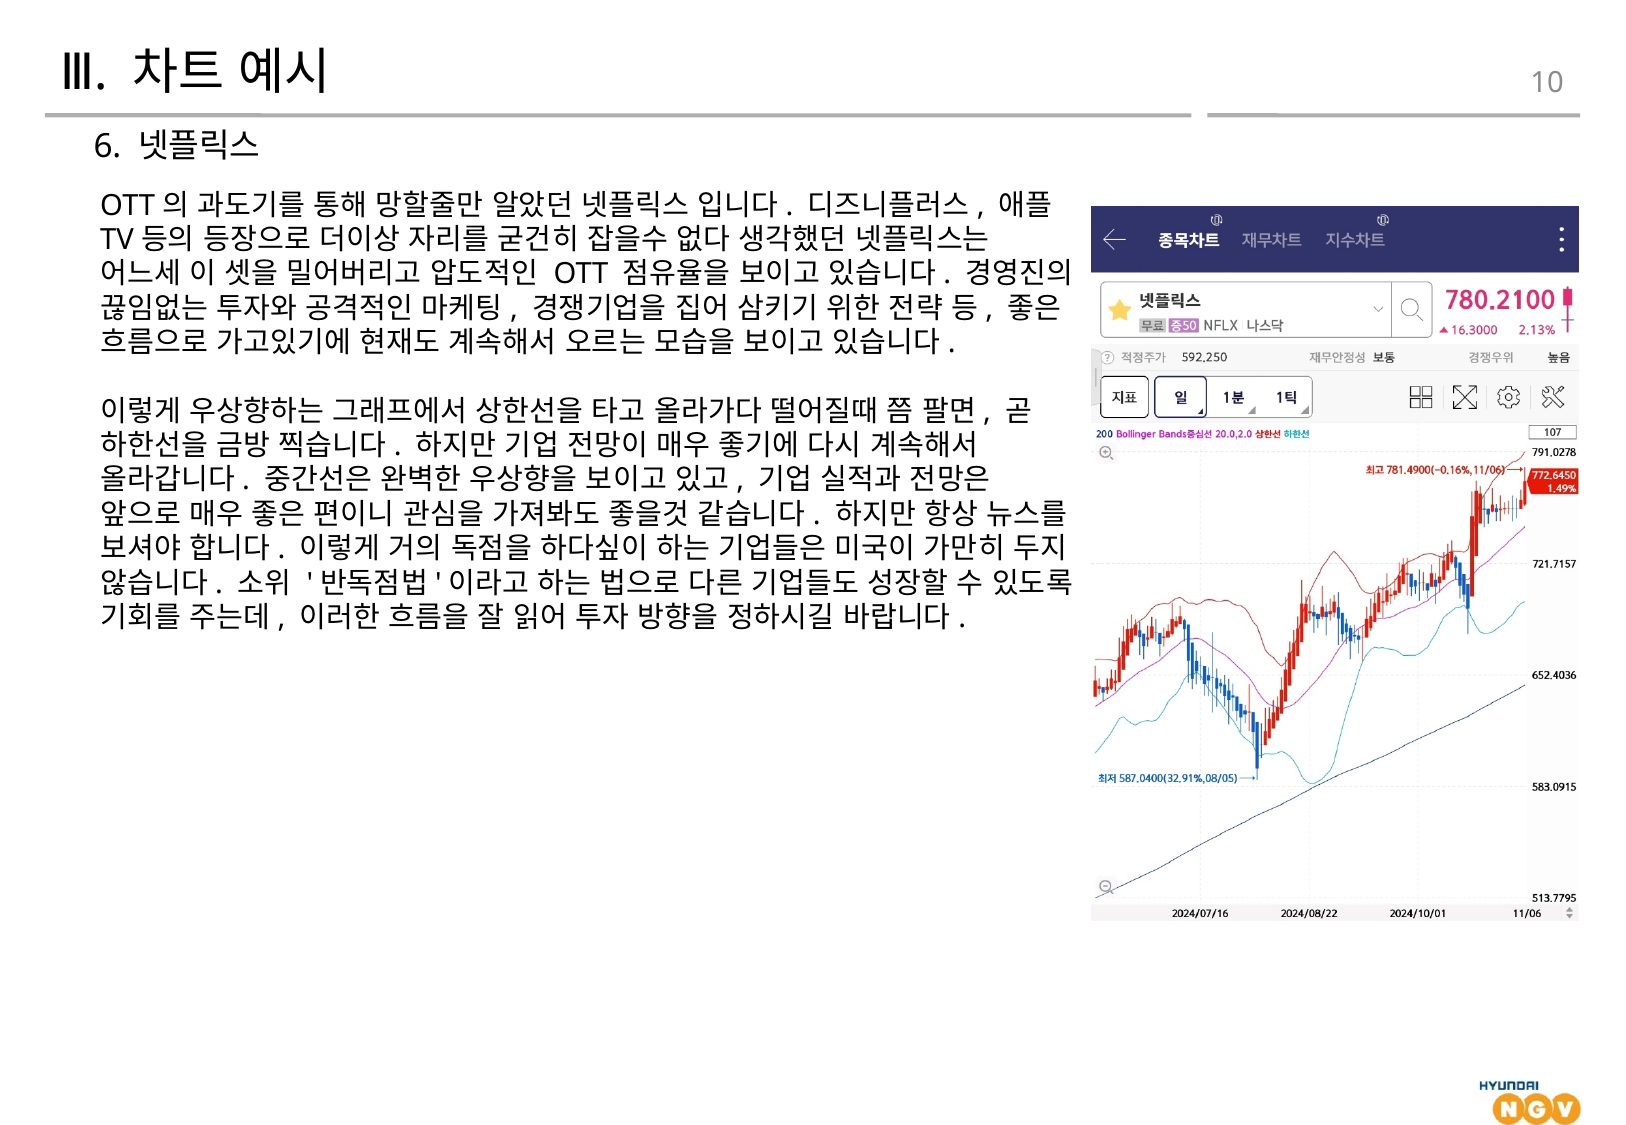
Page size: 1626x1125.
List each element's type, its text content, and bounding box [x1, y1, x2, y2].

picture [1091, 206, 1579, 921]
text_box OTT의 과도기를 통해 망할줄만 알았던 넷플릭스 입니다. 디즈니플러스, 애플TV등의 등장으로 더이상 자리를 굳건히 잡을수 없다 생각했던 넷플릭스는 어느세 이 셋을 밀어버리고 압도적인 OTT 점유율을 보이고 있습니다. 경영진의 끊임없는 투자와 공격적인 마케팅, 경쟁기업을 집어 삼키기 위한 전략 등, 좋은 흐름으로 가고있기에 현재도 계속해서 오르는 모습을 보이고 있습니다. 이렇게 우상향하는 그래프에서 상한선을 타고 올라가다 떨어질때 쯤 팔면, 곧 하한선을 금방 찍습니다. 하지만 기업 전망이 매우 좋기에 다시 계속해서 올라갑니다. 중간선은 완벽한 우상향을 보이고 있고, 기업 실적과 전망은 앞으로 매우 좋은 편이니 관심을 가져봐도 좋을것 같습니다. 하지만 항상 뉴스를 보셔야 합니다. 이렇게 거의 독점을 하다싶이 하는 기업들은 미국이 가만히 두지 않습니다. 소위 '반독점법'이라고 하는 법으로 다른 기업들도 성장할 수 있도록 기회를 주는데, 이러한 흐름을 잘 읽어 투자 방향을 정하시길 바랍니다. [86, 179, 1091, 641]
title Ⅲ. 차트 예시 [44, 31, 1173, 116]
slide_number 10 [1497, 53, 1579, 114]
picture [1478, 1080, 1582, 1125]
text_box 6. 넷플릭스 [79, 122, 275, 171]
